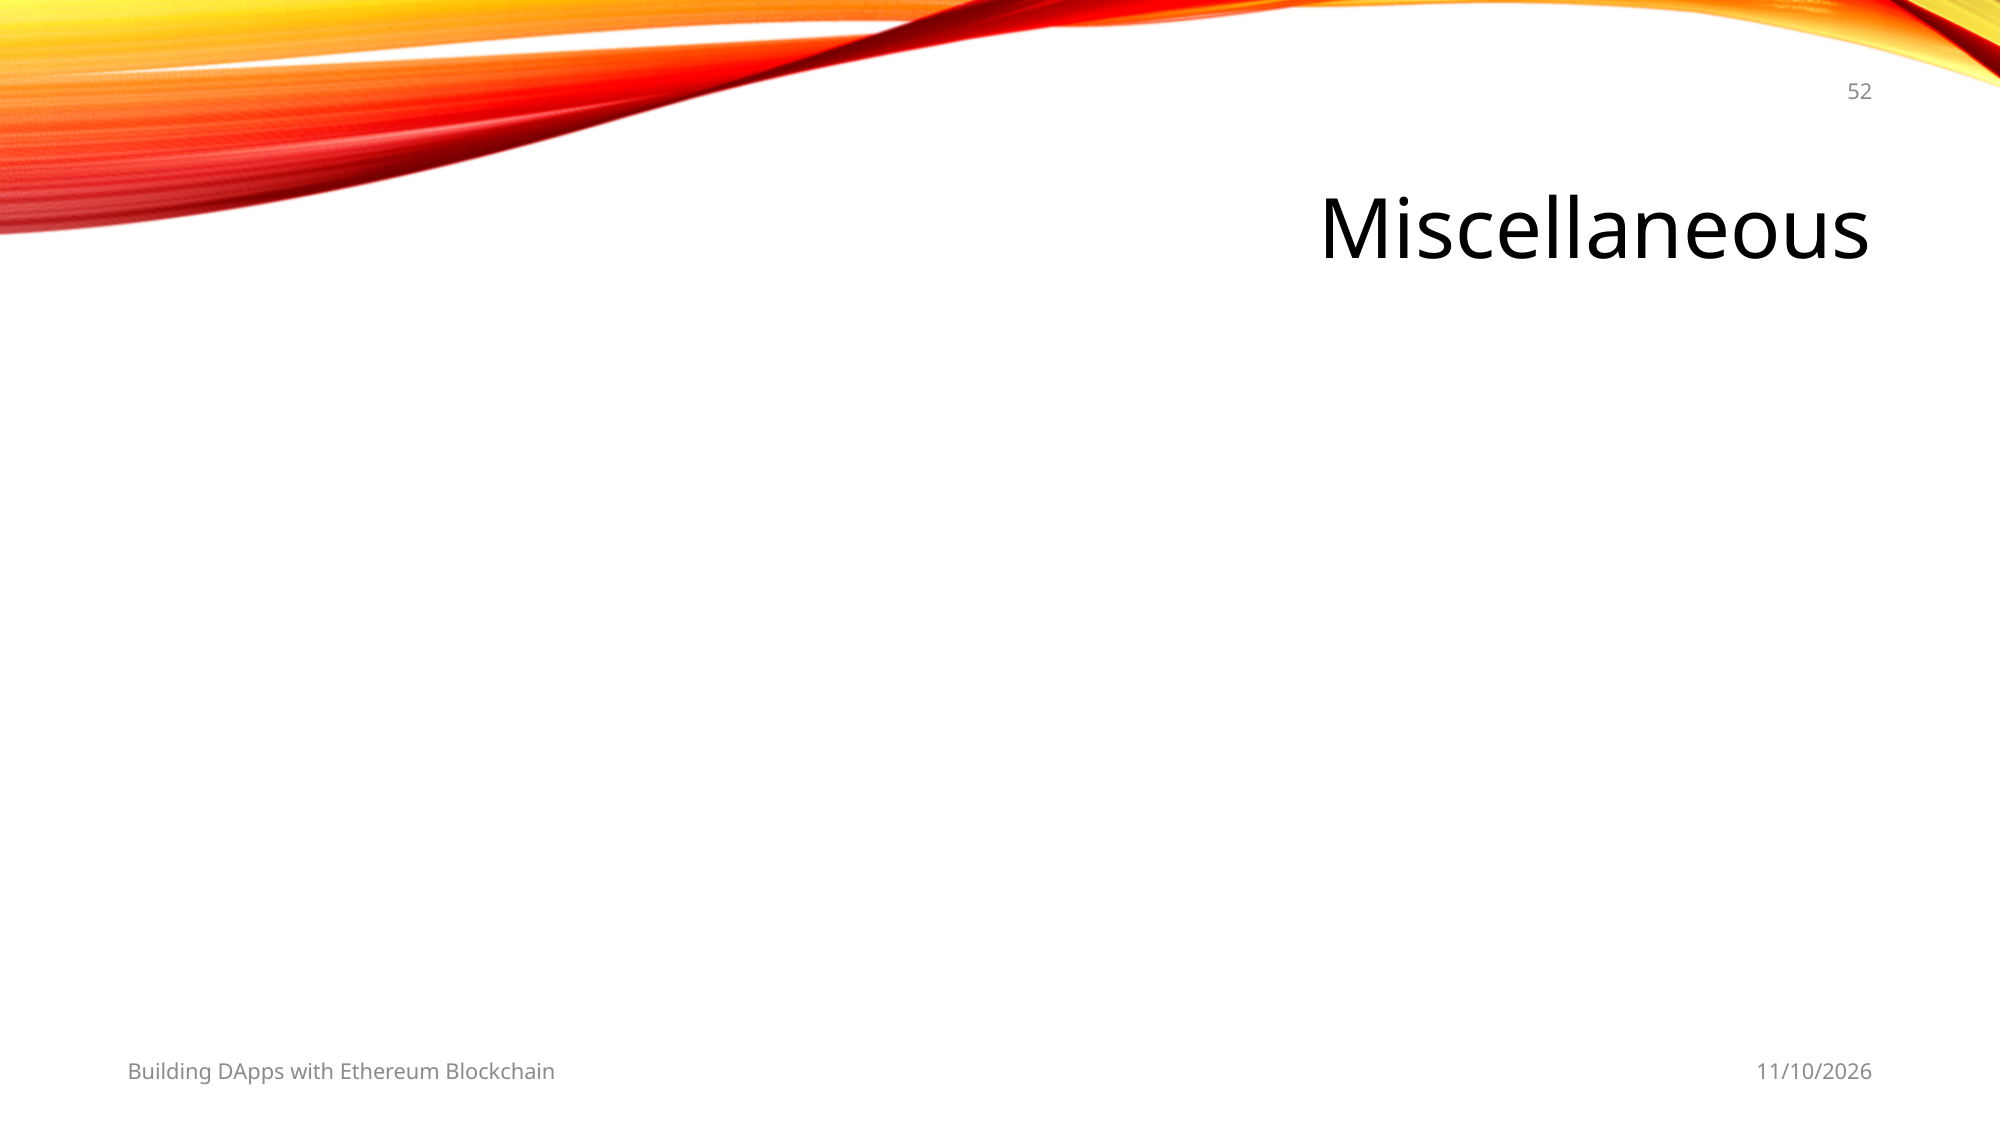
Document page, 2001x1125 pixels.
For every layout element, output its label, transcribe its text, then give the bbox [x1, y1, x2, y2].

picture [0, 0, 2000, 237]
slide_number 52 [1437, 62, 1888, 123]
title Miscellaneous [474, 125, 1888, 338]
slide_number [1410, 1042, 1888, 1103]
footer Building DApps with Ethereum Blockchain [112, 1042, 1388, 1103]
